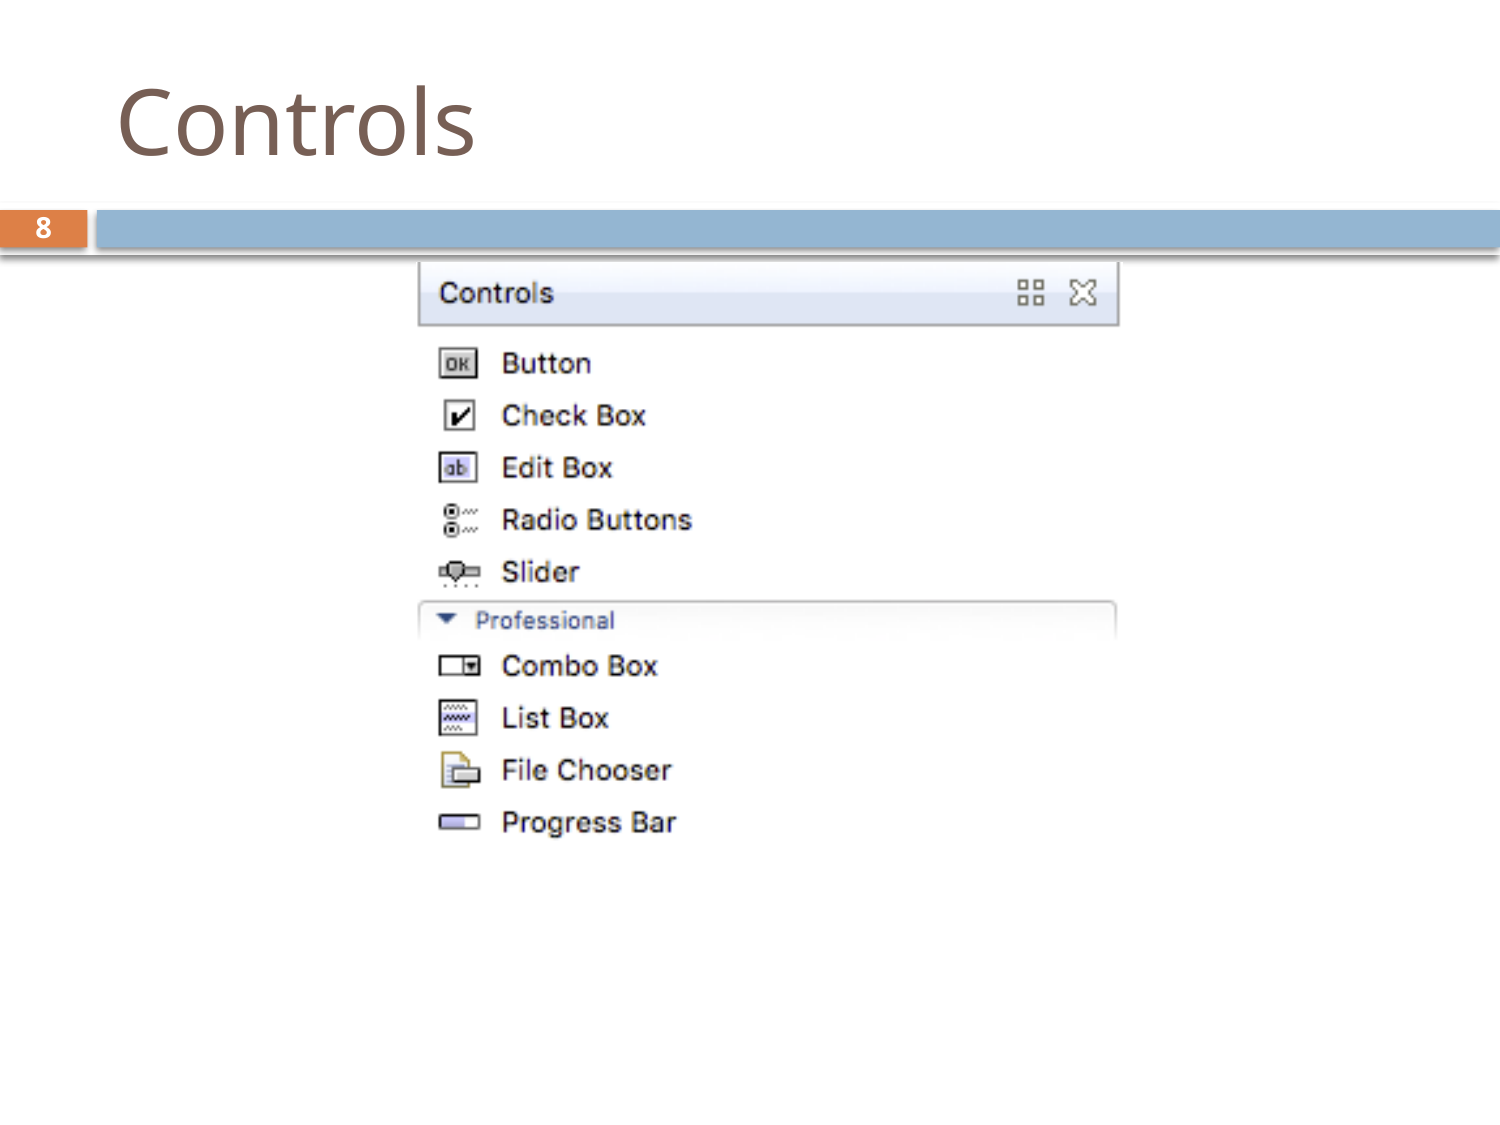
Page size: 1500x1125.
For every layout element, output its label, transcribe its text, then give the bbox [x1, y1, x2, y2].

title Controls [100, 37, 1438, 200]
slide_number 8 [0, 208, 88, 249]
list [100, 262, 1439, 1001]
